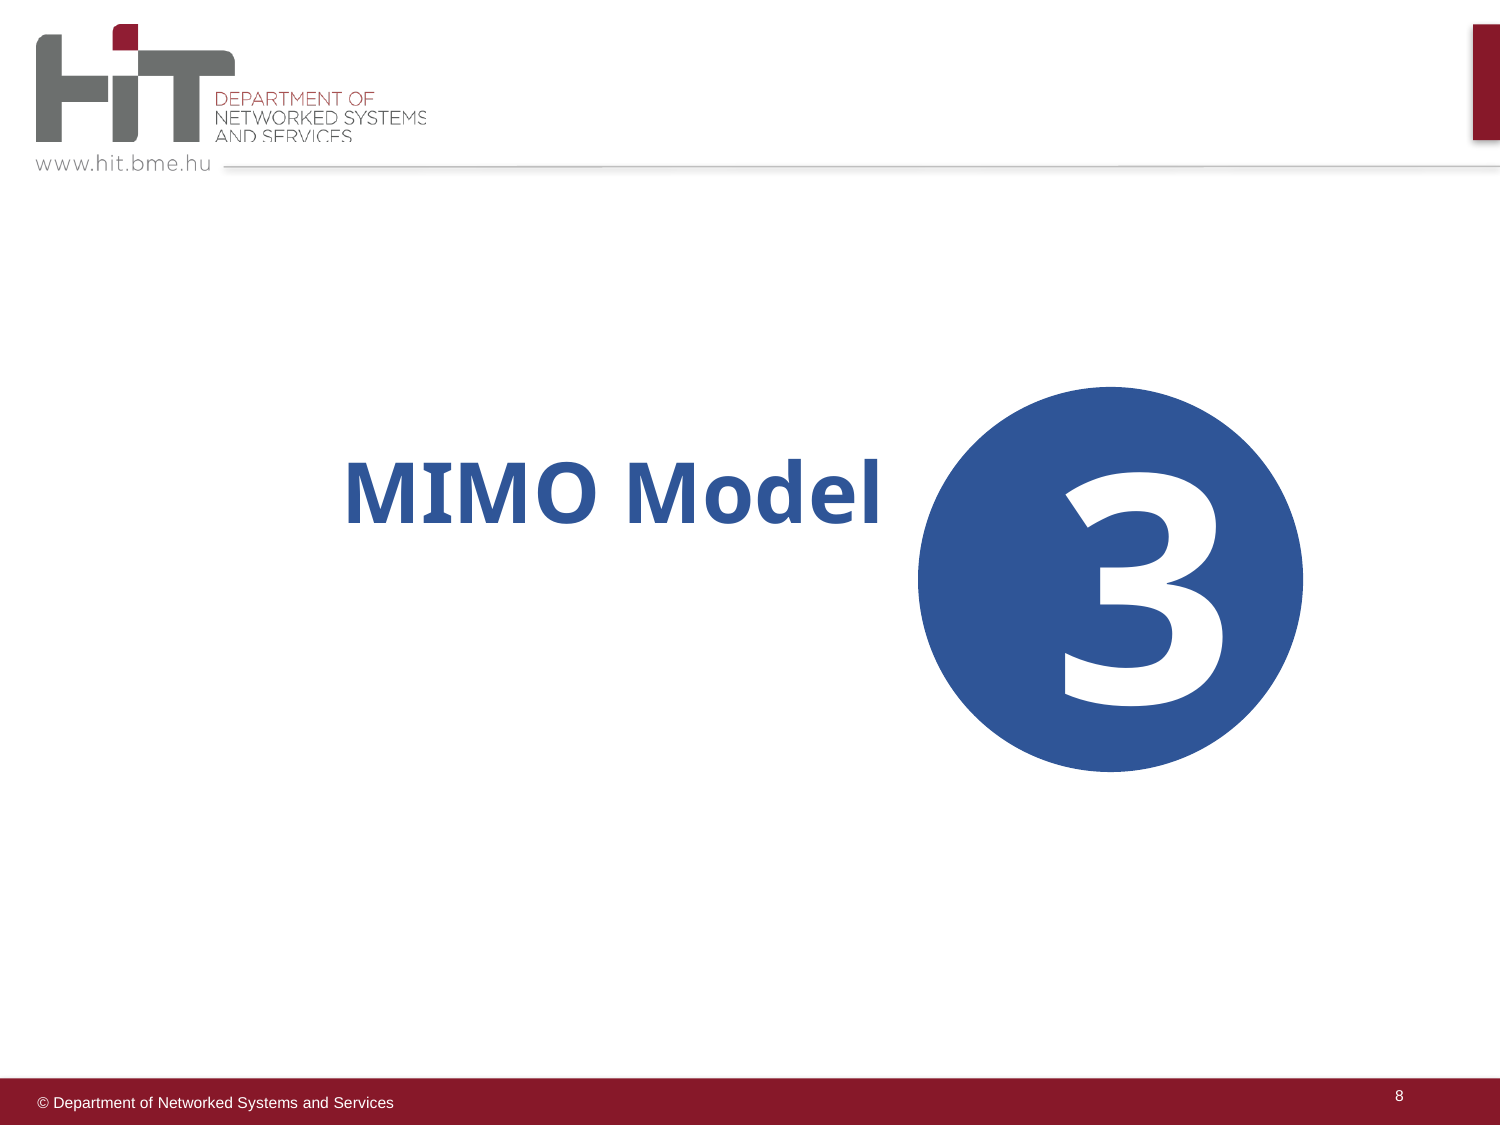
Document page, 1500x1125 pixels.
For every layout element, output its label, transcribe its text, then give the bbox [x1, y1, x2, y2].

text_box 3 [1038, 377, 1205, 775]
text_box [1205, 409, 1306, 750]
text_box MIMO Model [269, 431, 957, 548]
text_box [915, 398, 1038, 761]
